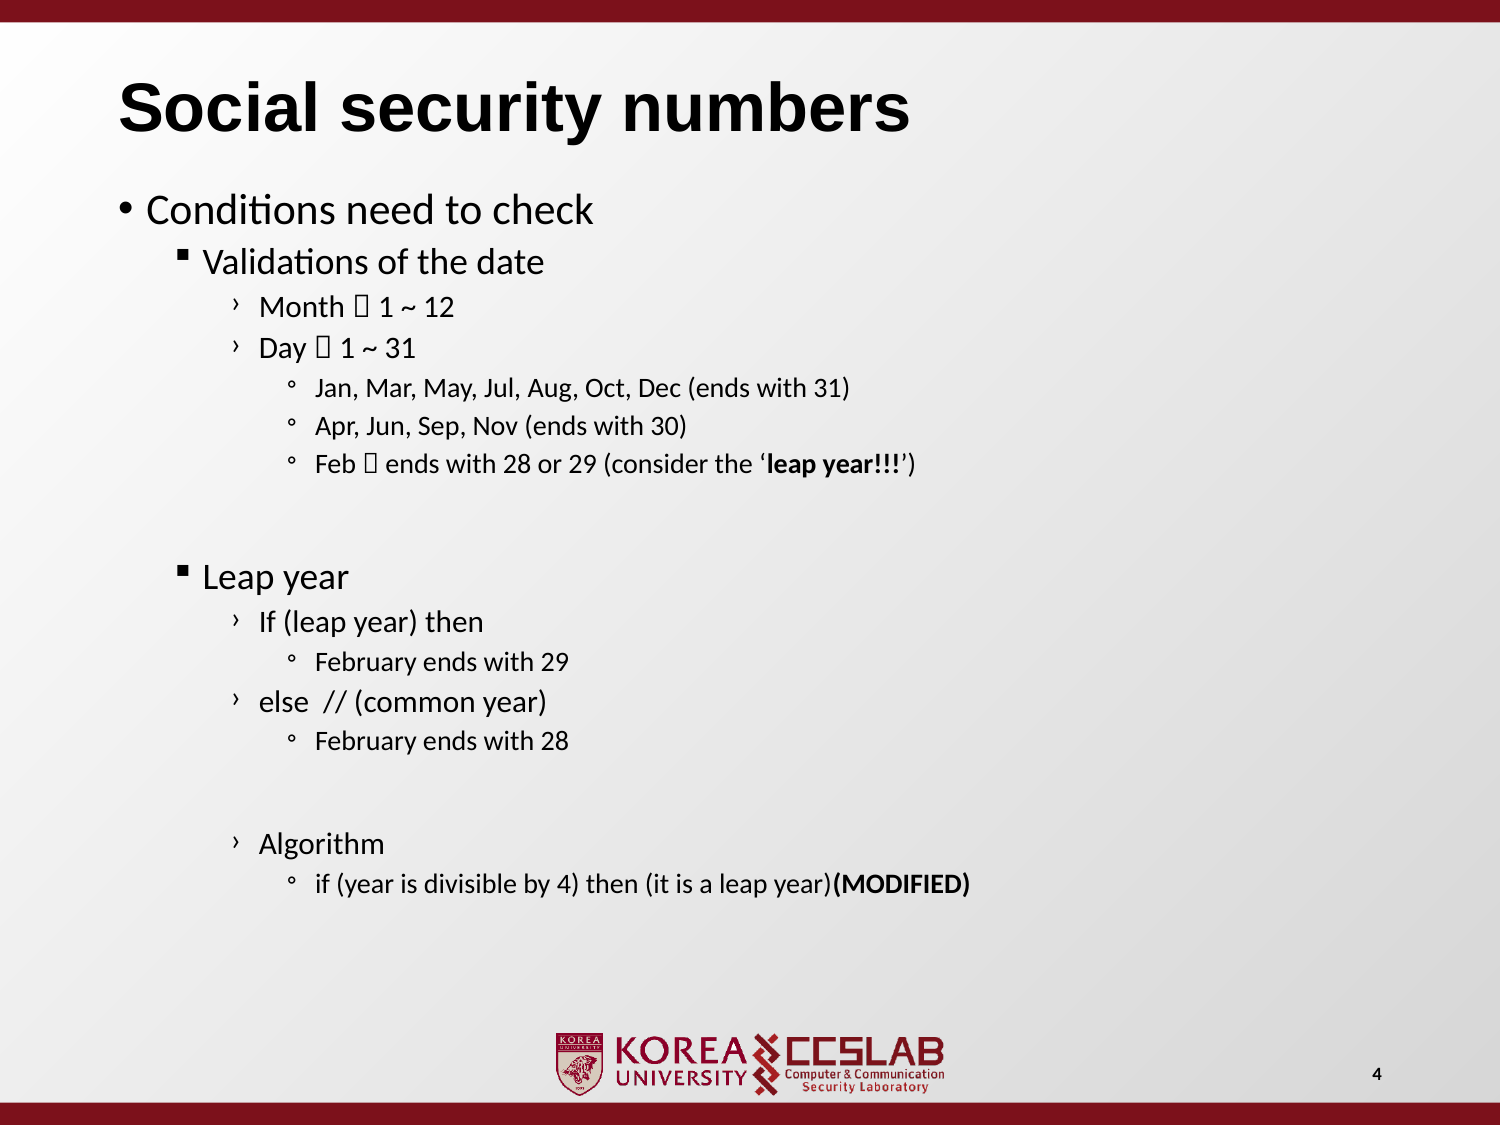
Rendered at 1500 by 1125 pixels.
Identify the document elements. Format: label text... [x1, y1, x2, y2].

picture [752, 1033, 944, 1096]
slide_number 4 [1059, 1042, 1397, 1103]
title Social security numbers [103, 50, 1397, 168]
list Conditions need to check Validations of the date Month  1 ~ 12 Day  1 ~ 31 Jan, Mar, May, Jul, Aug, Oct, Dec (ends with 31) Apr, Jun, Sep, Nov (ends with 30) Feb  ends with 28 or 29 (consider the ‘leap year!!!’) Leap year If (leap year) then February ends with 29 else // (common year) February ends with 28 Algorithm if (year is divisible by 4) then (it is a leap year)(MODIFIED) [103, 179, 1397, 1014]
picture [556, 1033, 747, 1096]
